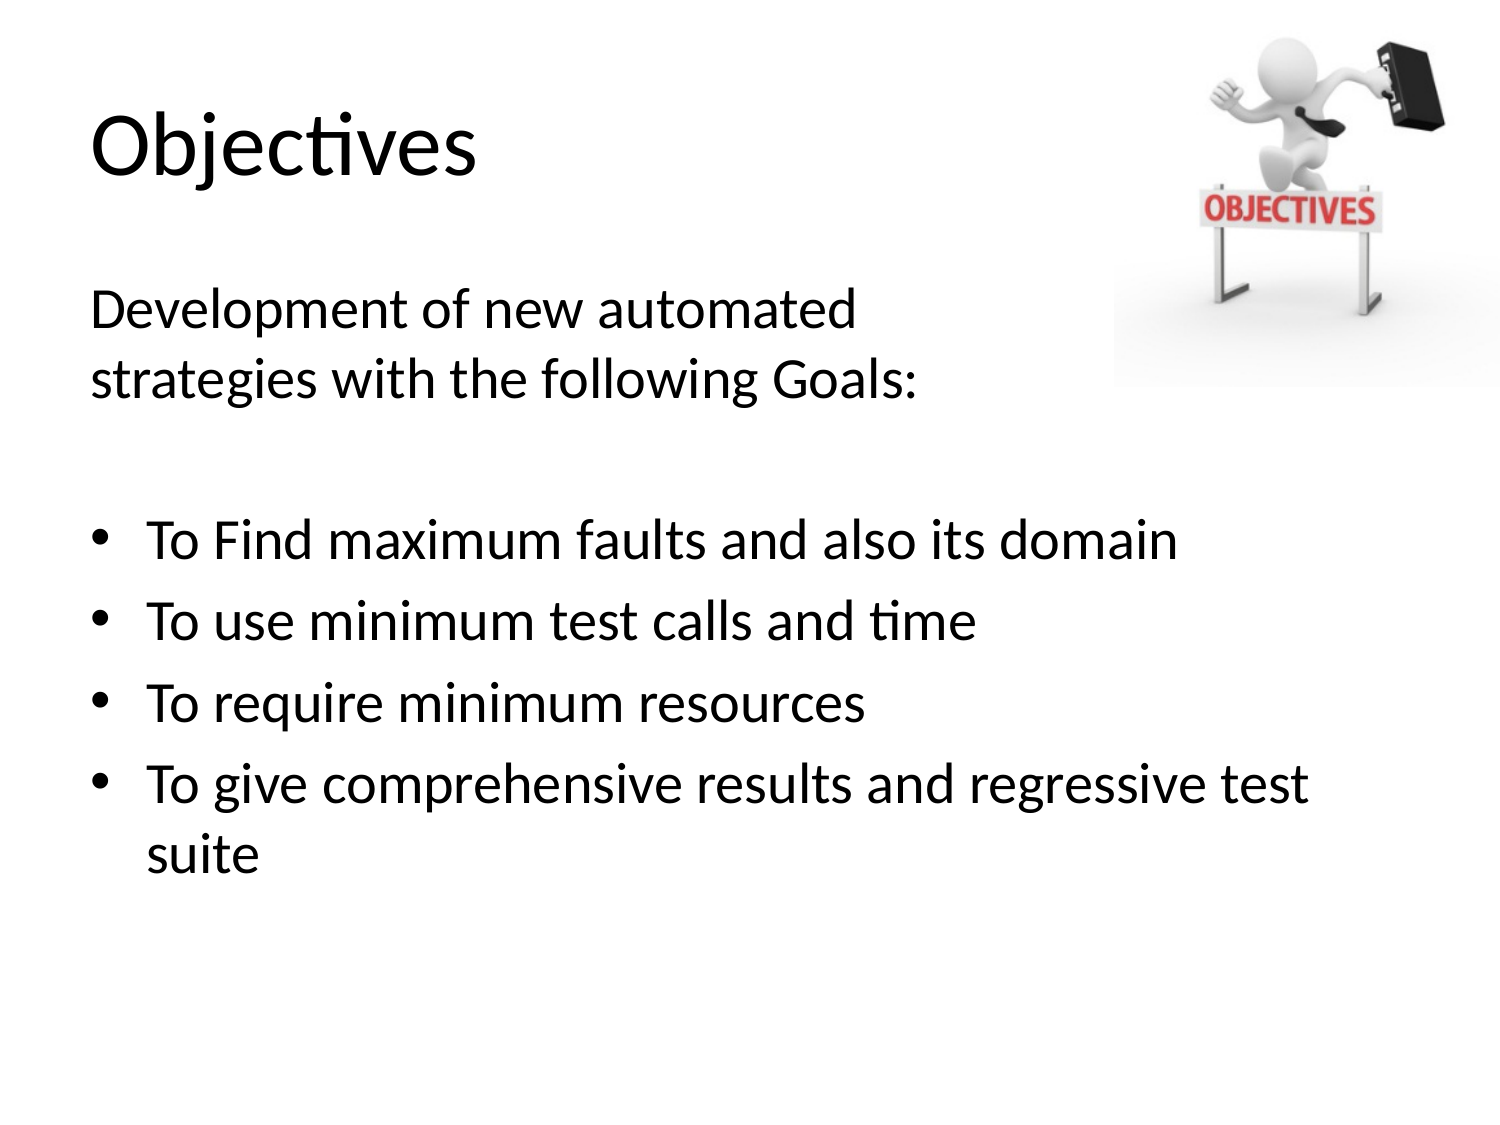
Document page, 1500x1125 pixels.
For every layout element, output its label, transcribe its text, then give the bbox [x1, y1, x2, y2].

picture [1114, 0, 1500, 387]
list Development of new automated strategies with the following Goals: To Find maximum faults and also its domain To use minimum test calls and time To require minimum resources To give comprehensive results and regressive test suite [75, 262, 1425, 1005]
title Objectives [75, 45, 1109, 233]
